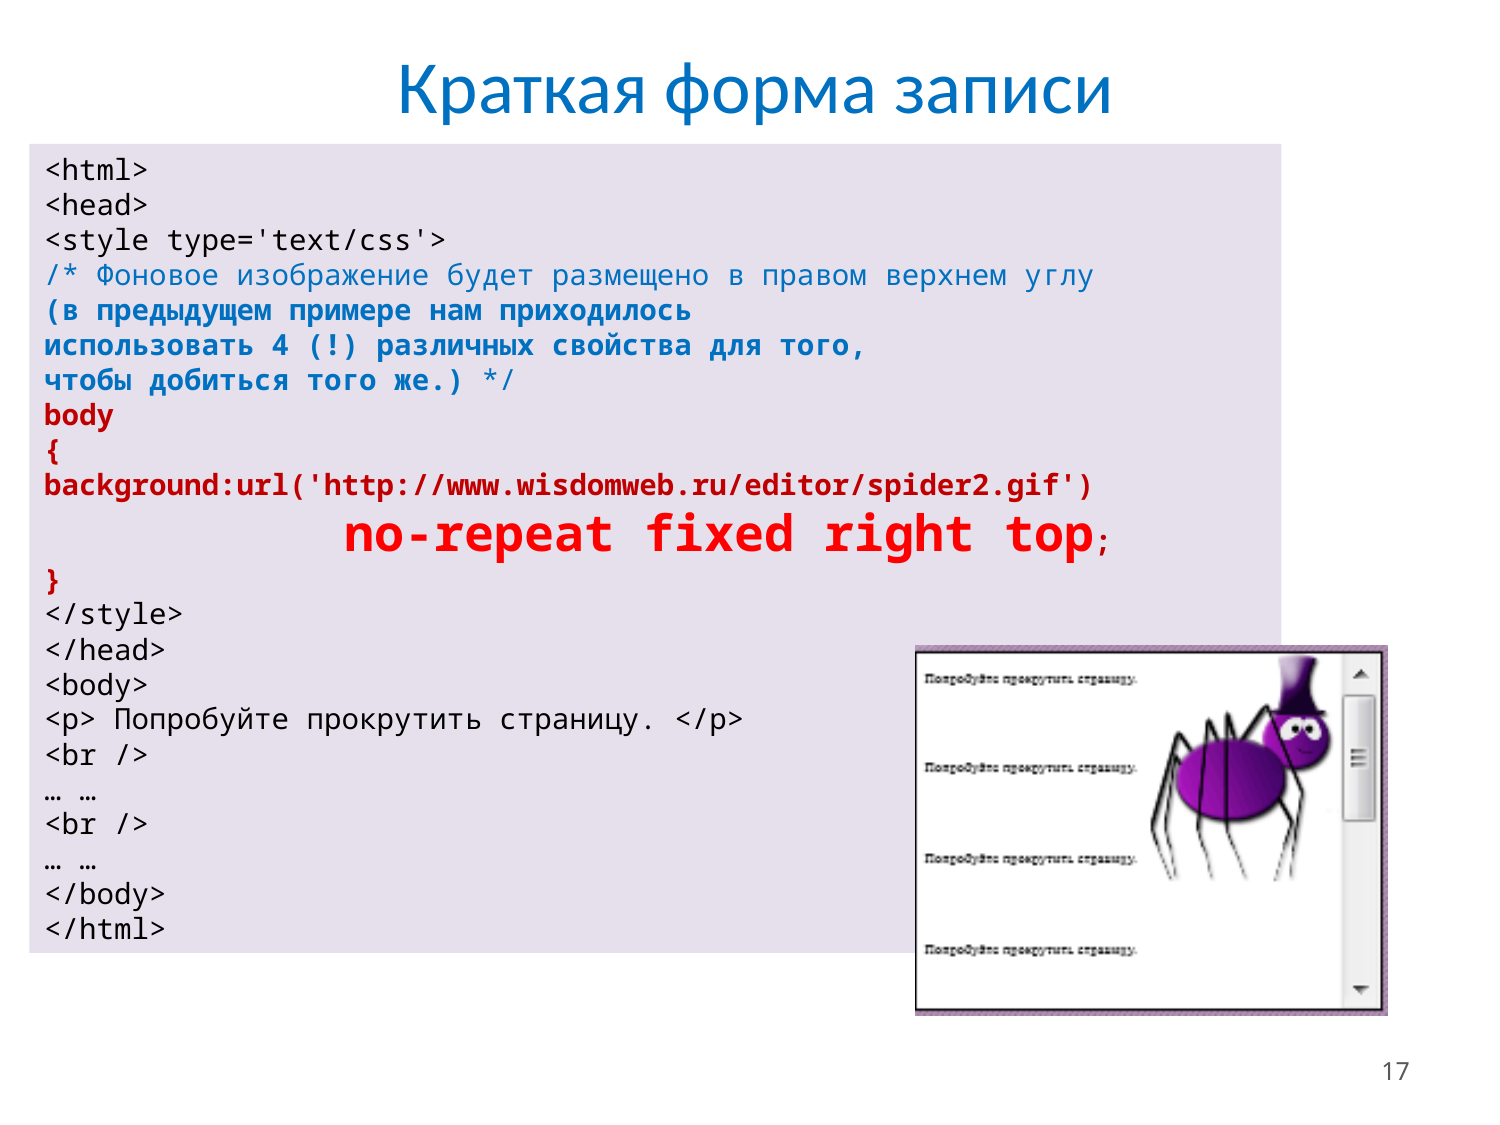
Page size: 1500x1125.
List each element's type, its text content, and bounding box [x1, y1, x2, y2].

text_box <html> <head> <style type='text/css'> /* Фоновое изображение будет размещено в правом верхнем углу (в предыдущем примере нам приходилось использовать 4 (!) различных свойства для того, чтобы добиться того же.) */ body { background:url('http://www.wisdomweb.ru/editor/spider2.gif') no-repeat fixed right top; } </style> </head> <body> <p> Попробуйте прокрутить страницу. </p> <br /> … … <br /> … … </body> </html> [29, 143, 1282, 953]
slide_number 17 [1074, 1042, 1425, 1103]
text_box Краткая форма записи [76, 31, 1436, 137]
picture [915, 644, 1388, 1016]
